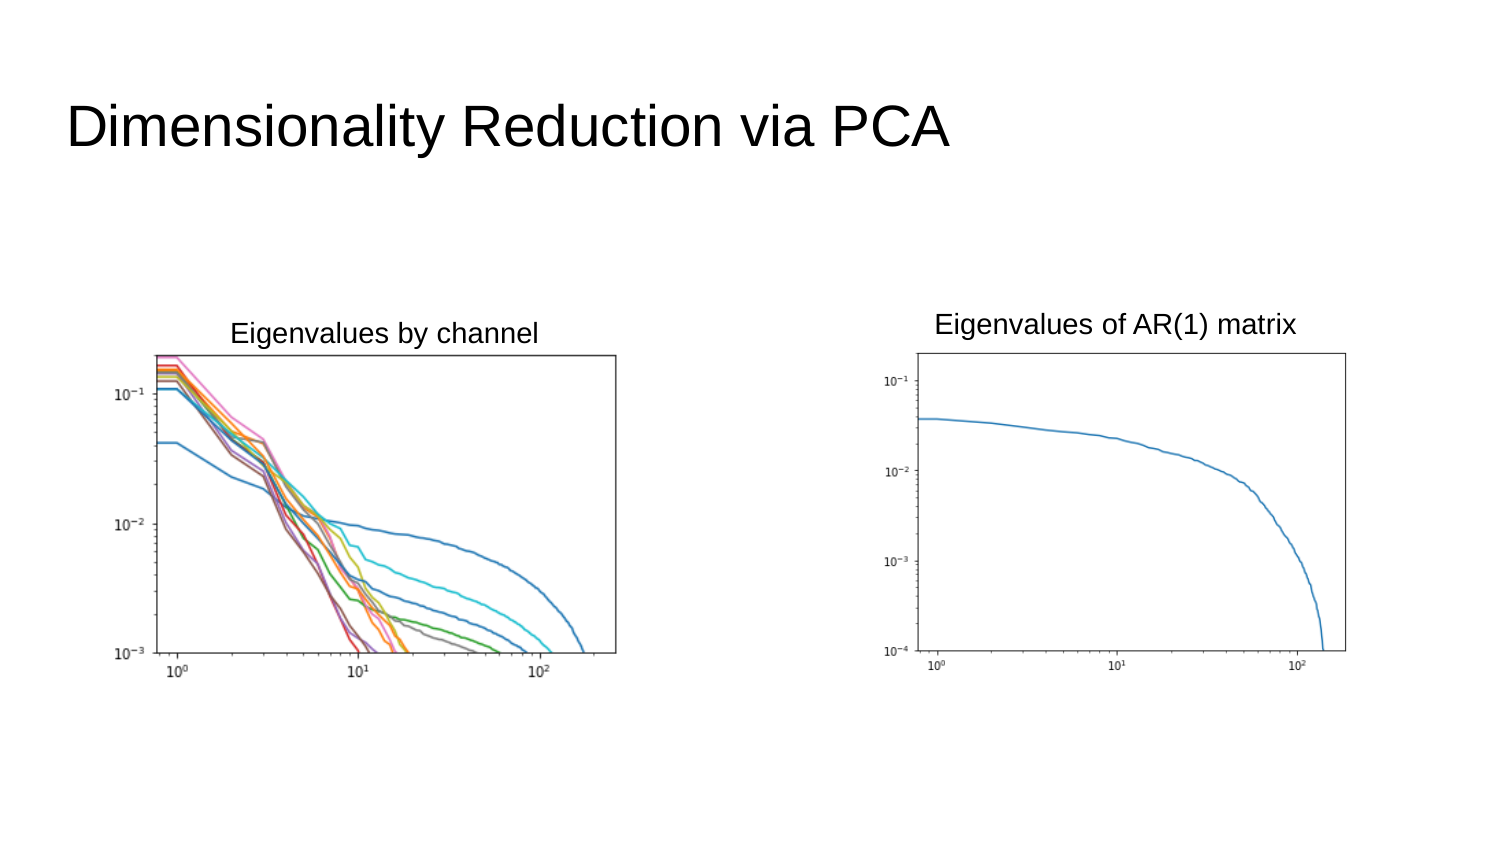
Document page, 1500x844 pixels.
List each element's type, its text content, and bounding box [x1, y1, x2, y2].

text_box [103, 298, 629, 691]
picture [875, 342, 1357, 681]
title Dimensionality Reduction via PCA [51, 72, 1449, 167]
text_box Eigenvalues of AR(1) matrix [892, 290, 1340, 340]
